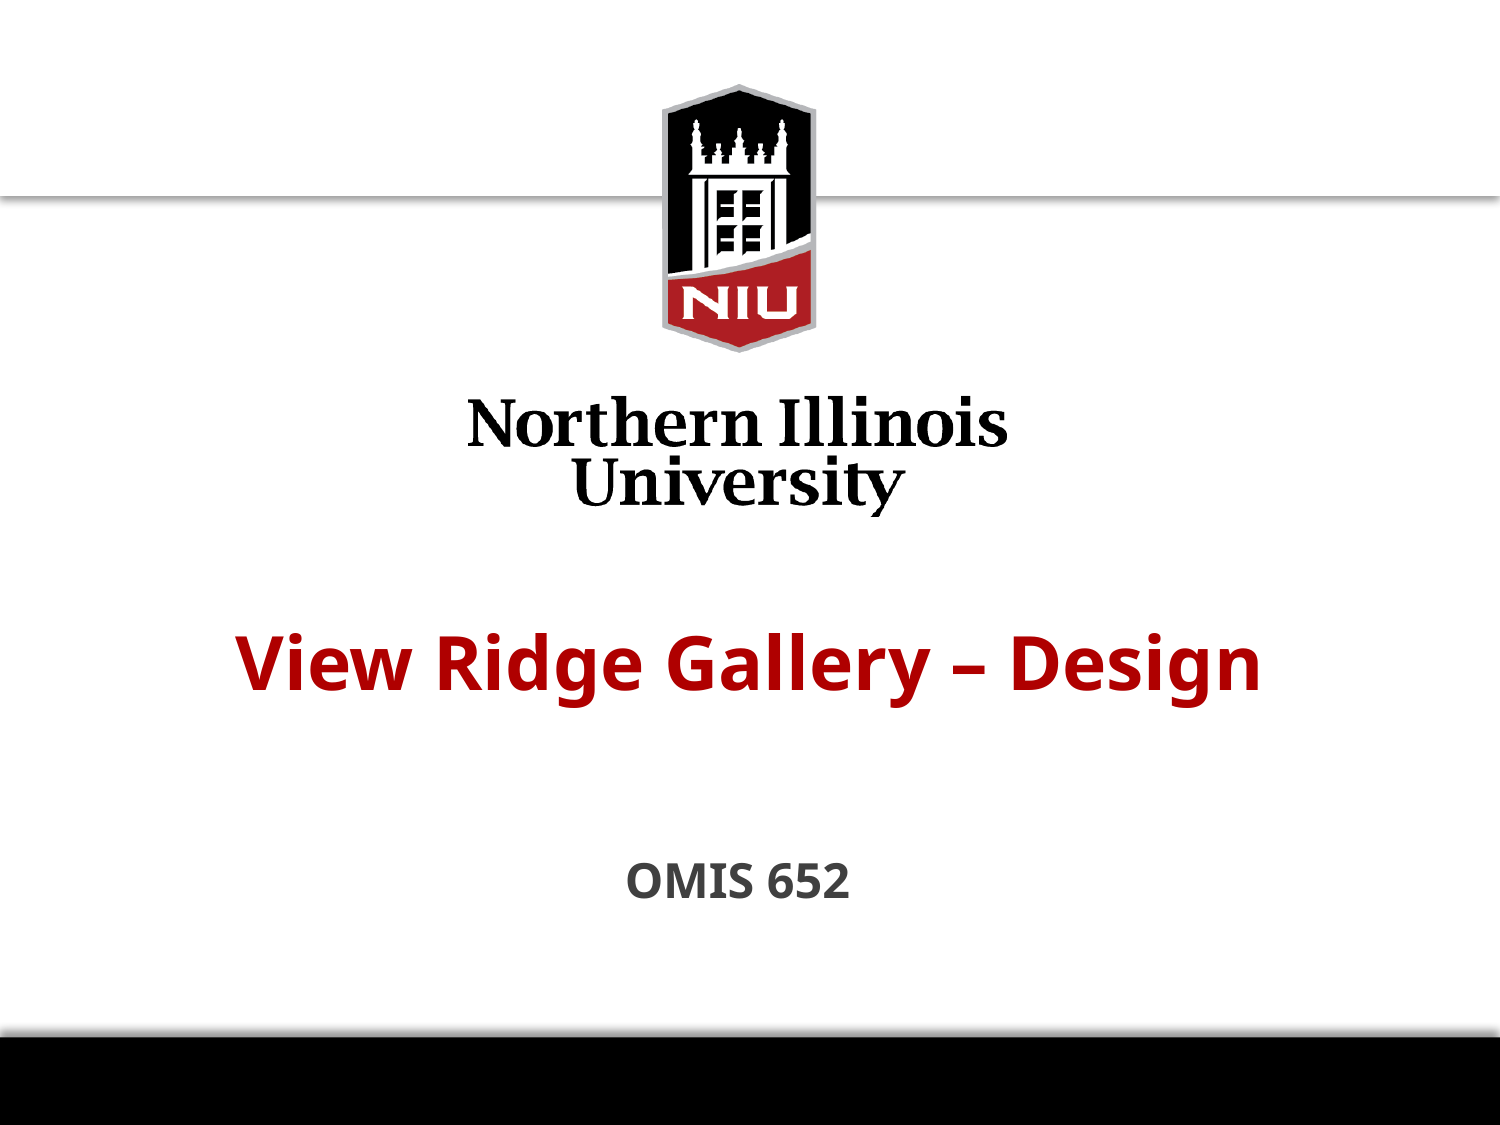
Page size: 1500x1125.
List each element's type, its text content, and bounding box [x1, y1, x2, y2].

title View Ridge Gallery – Design [99, 512, 1400, 713]
subtitle OMIS 652 [200, 842, 1275, 975]
picture [468, 84, 1007, 512]
